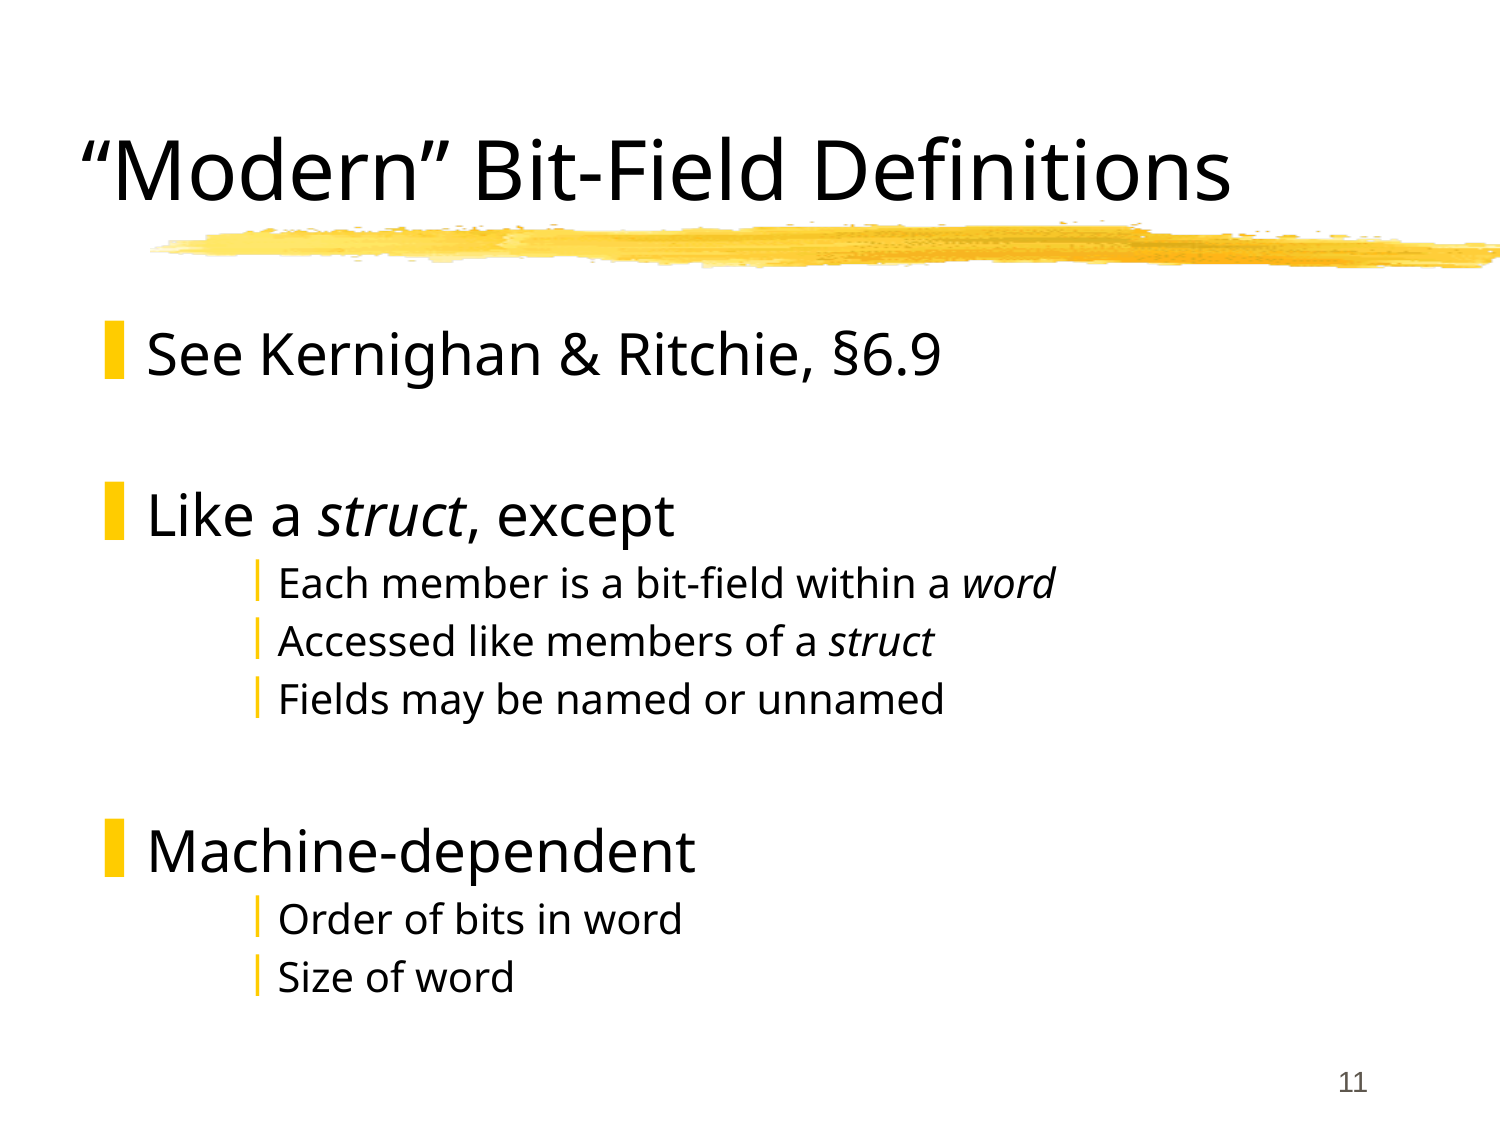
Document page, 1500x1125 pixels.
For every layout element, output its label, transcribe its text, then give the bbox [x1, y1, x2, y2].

title “Modern” Bit-Field Definitions [66, 37, 1342, 225]
picture [150, 215, 1500, 279]
list See Kernighan & Ritchie, §6.9 Like a struct, except Each member is a bit-field within a word Accessed like members of a struct Fields may be named or unnamed Machine-dependent Order of bits in word Size of word [75, 309, 1417, 994]
slide_number 11 [1083, 1021, 1384, 1107]
